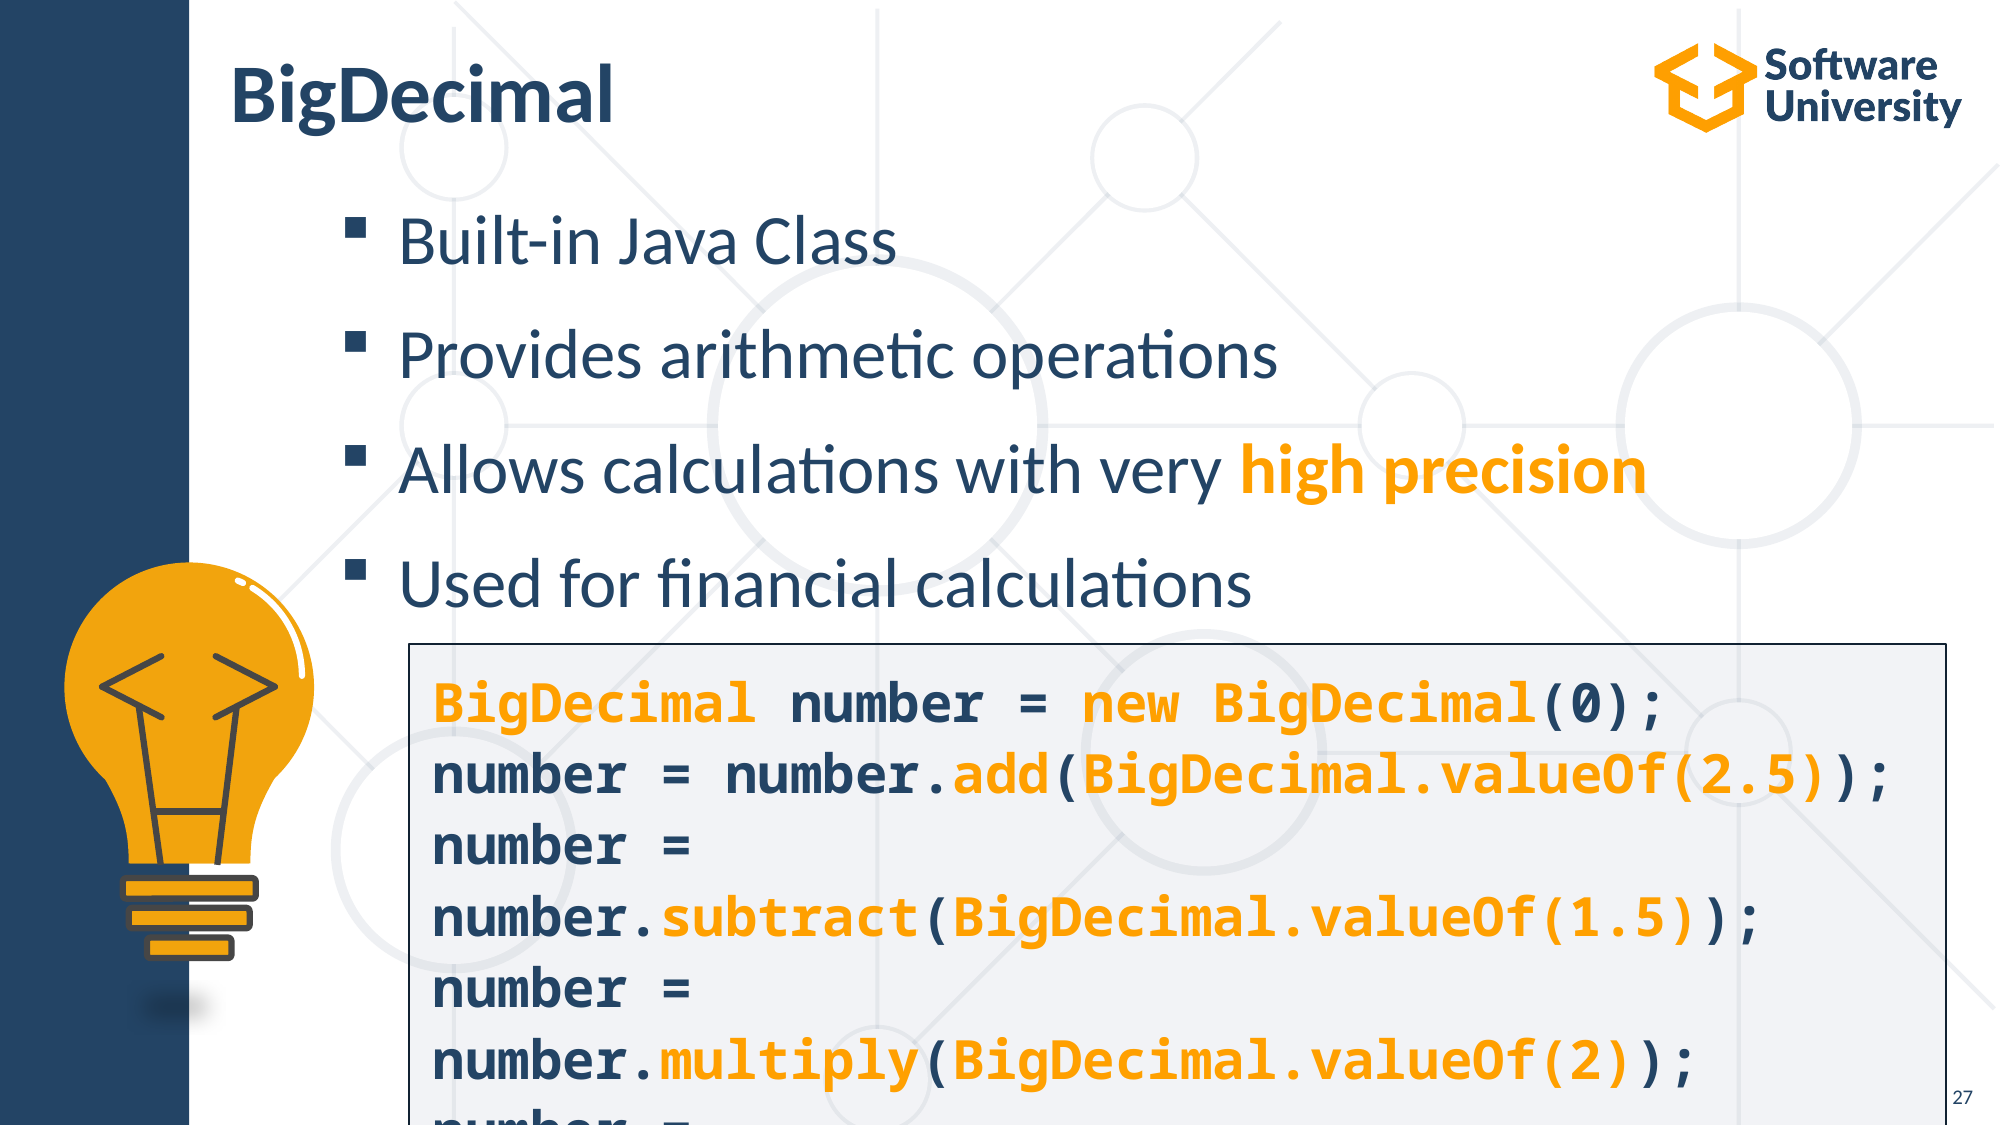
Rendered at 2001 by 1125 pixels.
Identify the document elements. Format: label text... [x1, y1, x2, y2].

picture [1641, 31, 1973, 145]
list Built-in Java Class Provides arithmetic operations Allows calculations with very high precision Used for financial calculations [321, 183, 1968, 1050]
slide_number 27 [1927, 1067, 1989, 1117]
text_box BigDecimal number = new BigDecimal(0); number = number.add(BigDecimal.valueOf(2.5)); number = number.subtract(BigDecimal.valueOf(1.5)); number = number.multiply(BigDecimal.valueOf(2)); number = number.divide(BigDecimal.valueOf(2)); [409, 643, 1947, 1125]
title BigDecimal [212, 16, 1628, 162]
